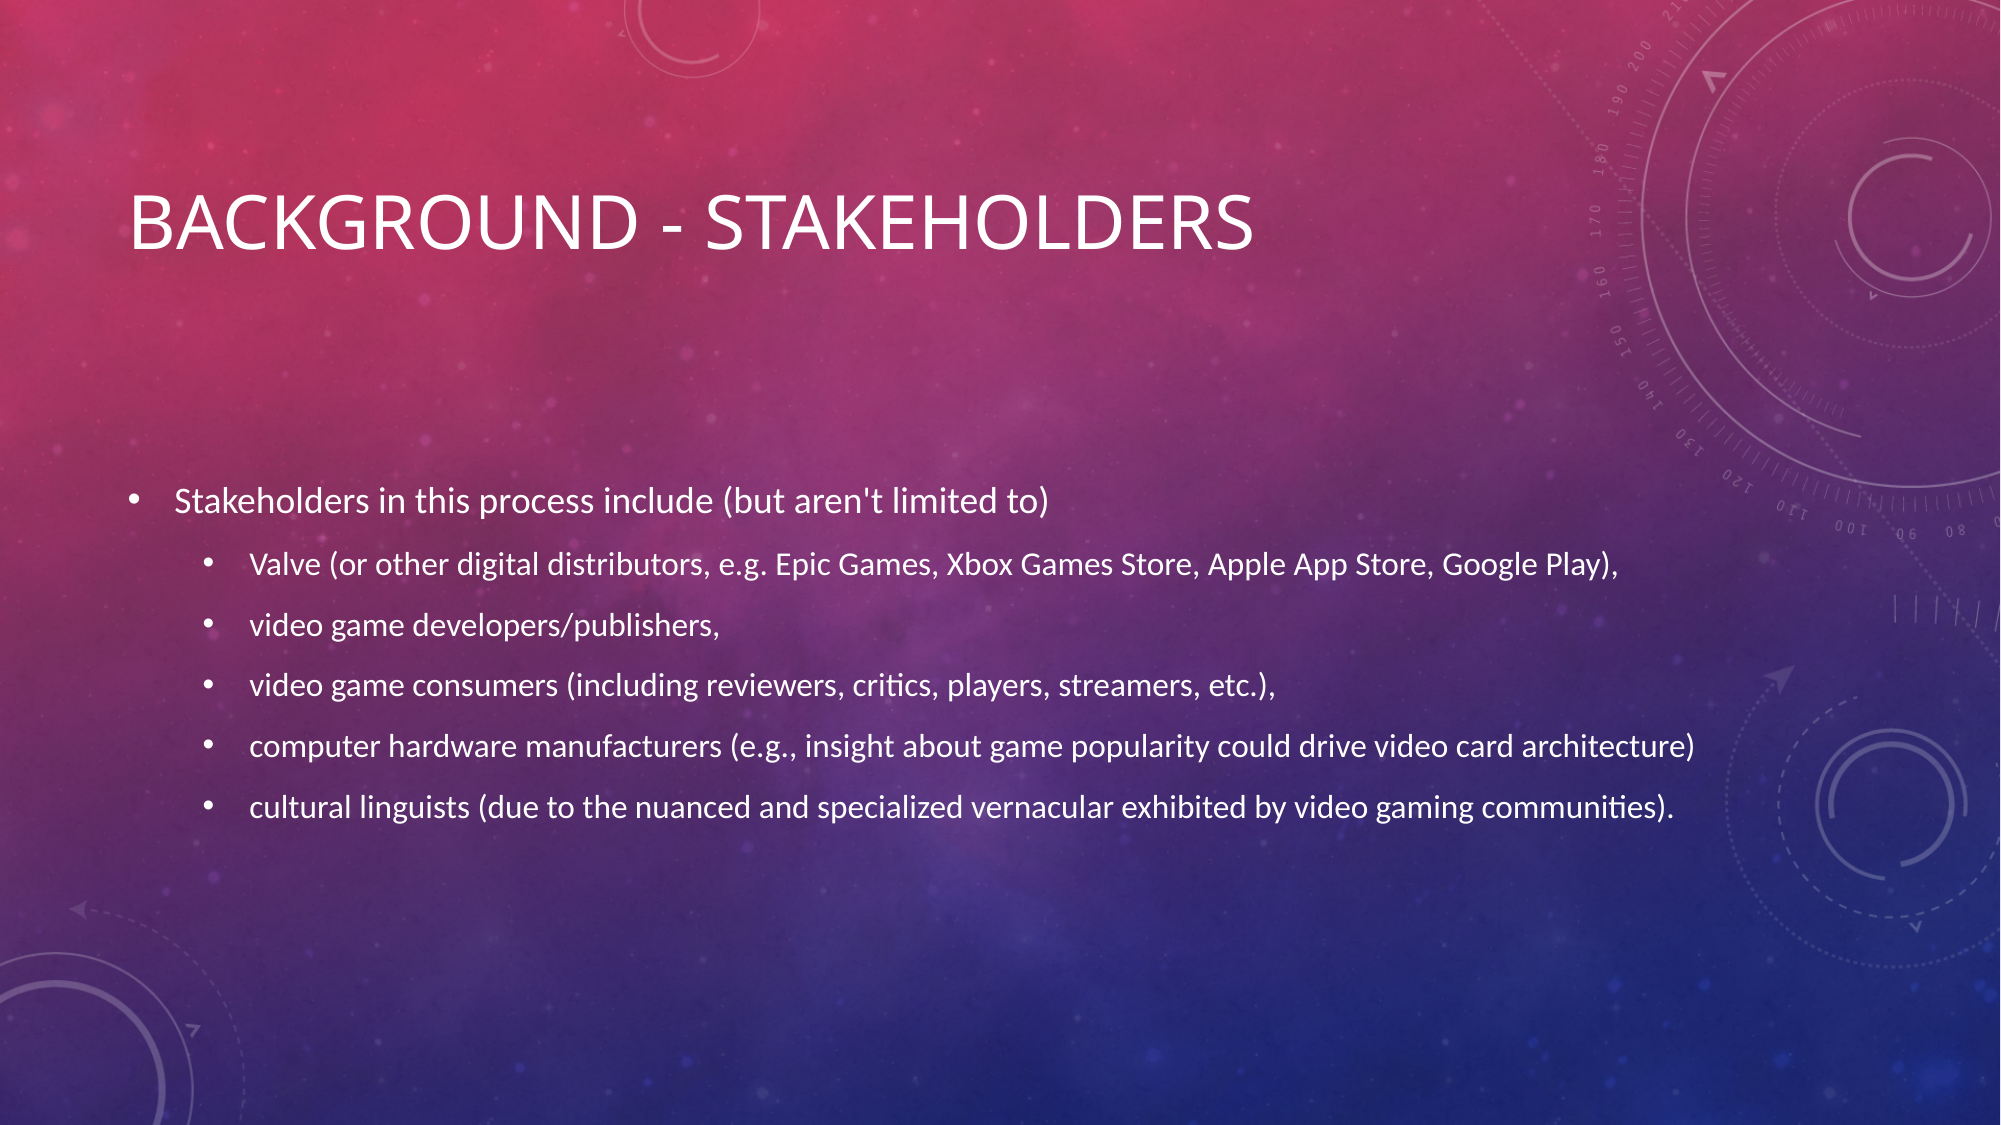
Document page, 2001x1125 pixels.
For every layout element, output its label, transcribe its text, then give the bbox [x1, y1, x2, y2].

picture [0, 0, 2001, 1125]
list Stakeholders in this process include (but aren't limited to) Valve (or other digital distributors, e.g. Epic Games, Xbox Games Store, Apple App Store, Google Play), video game developers/publishers, video game consumers (including reviewers, critics, players, streamers, etc.), computer hardware manufacturers (e.g., insight about game popularity could drive video card architecture) cultural linguists (due to the nuanced and specialized vernacular exhibited by video gaming communities). [112, 351, 1775, 950]
title Background - Stakeholders [112, 99, 1775, 339]
